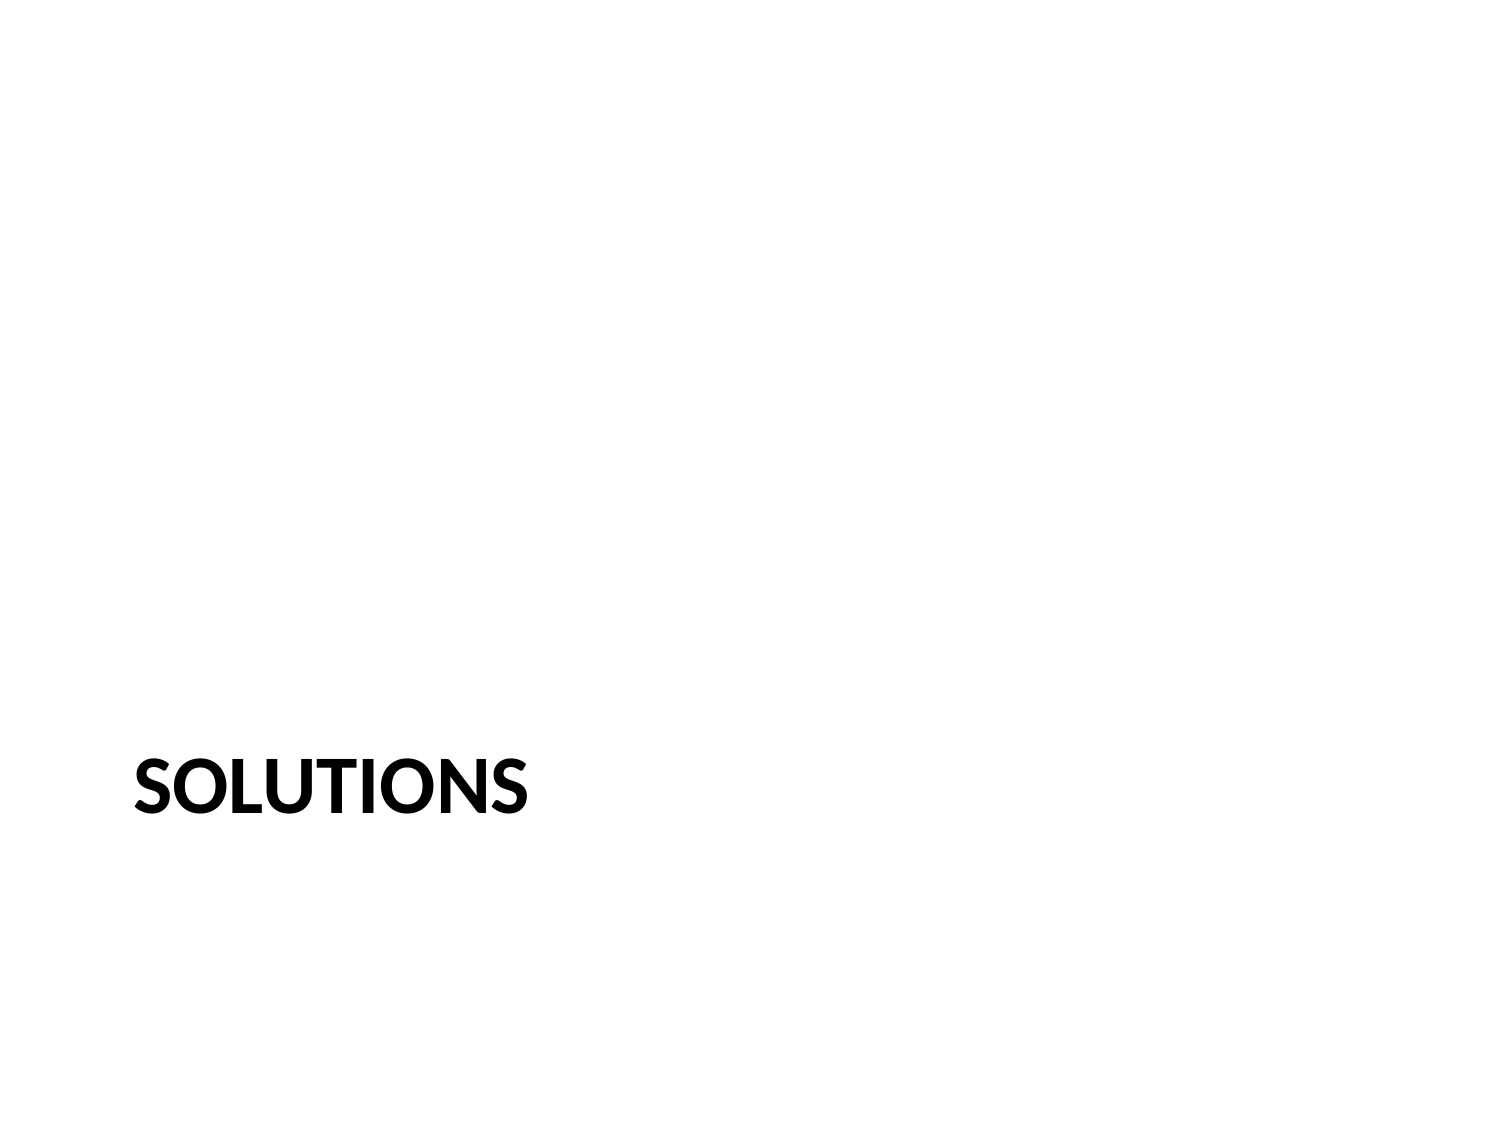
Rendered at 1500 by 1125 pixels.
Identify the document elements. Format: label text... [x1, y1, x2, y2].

title Solutions [118, 722, 1394, 947]
